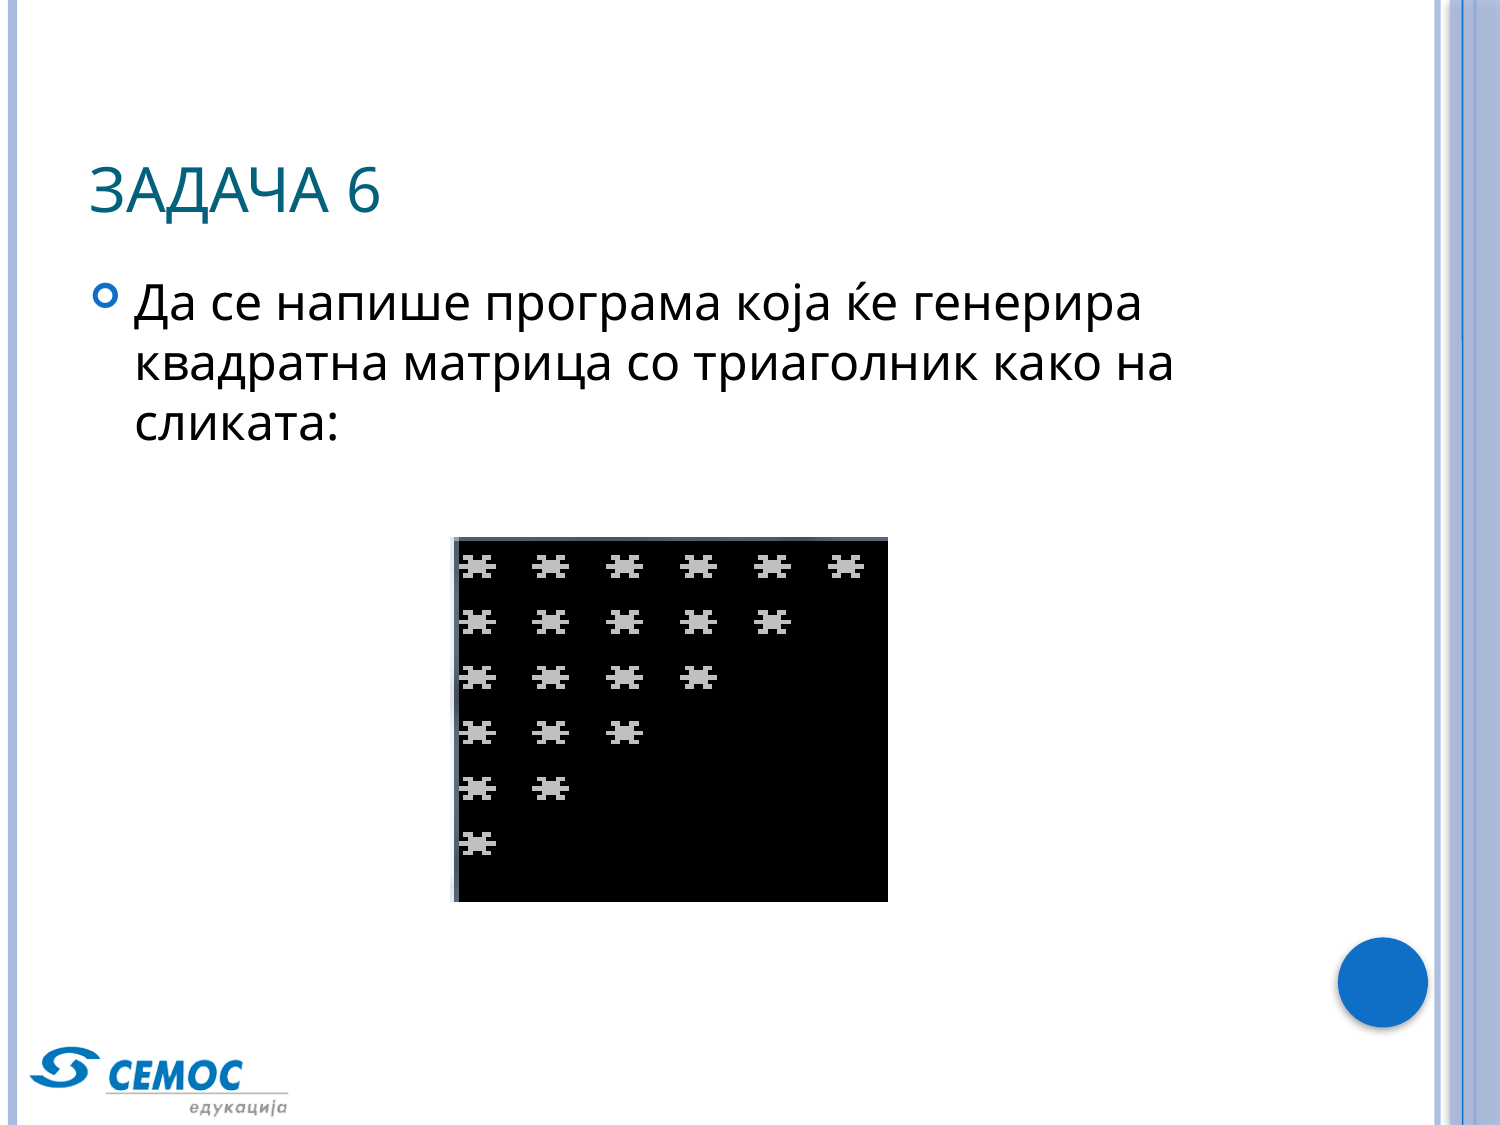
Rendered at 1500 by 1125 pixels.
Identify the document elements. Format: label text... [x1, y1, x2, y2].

title Задача 6 [75, 45, 1300, 233]
picture [449, 536, 888, 902]
list Да се напише програма која ќе генерира квадратна матрица со триаголник како на сликата: [75, 262, 1300, 1062]
picture [24, 1036, 295, 1125]
